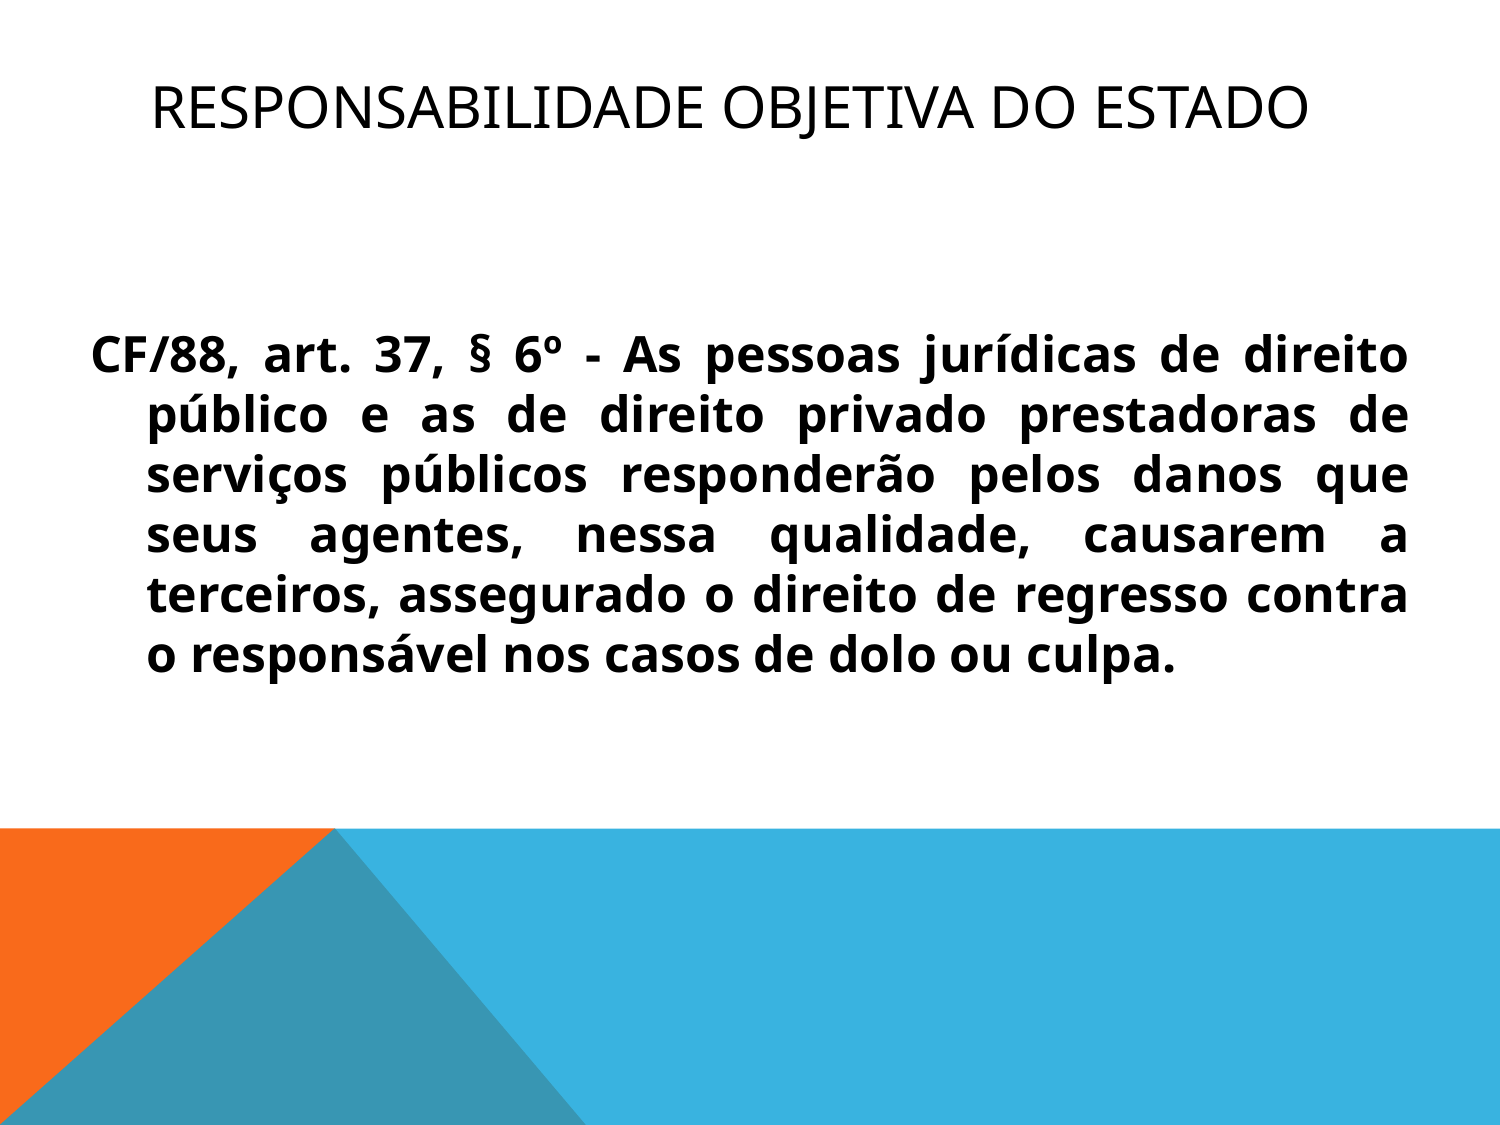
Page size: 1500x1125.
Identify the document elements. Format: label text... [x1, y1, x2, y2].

list CF/88, art. 37, § 6º - As pessoas jurídicas de direito público e as de direito privado prestadoras de serviços públicos responderão pelos danos que seus agentes, nessa qualidade, causarem a terceiros, assegurado o direito de regresso contra o responsável nos casos de dolo ou culpa. [75, 314, 1425, 1005]
title RESPONSABILIDADE OBJETIVA DO ESTADO [135, 60, 1369, 150]
